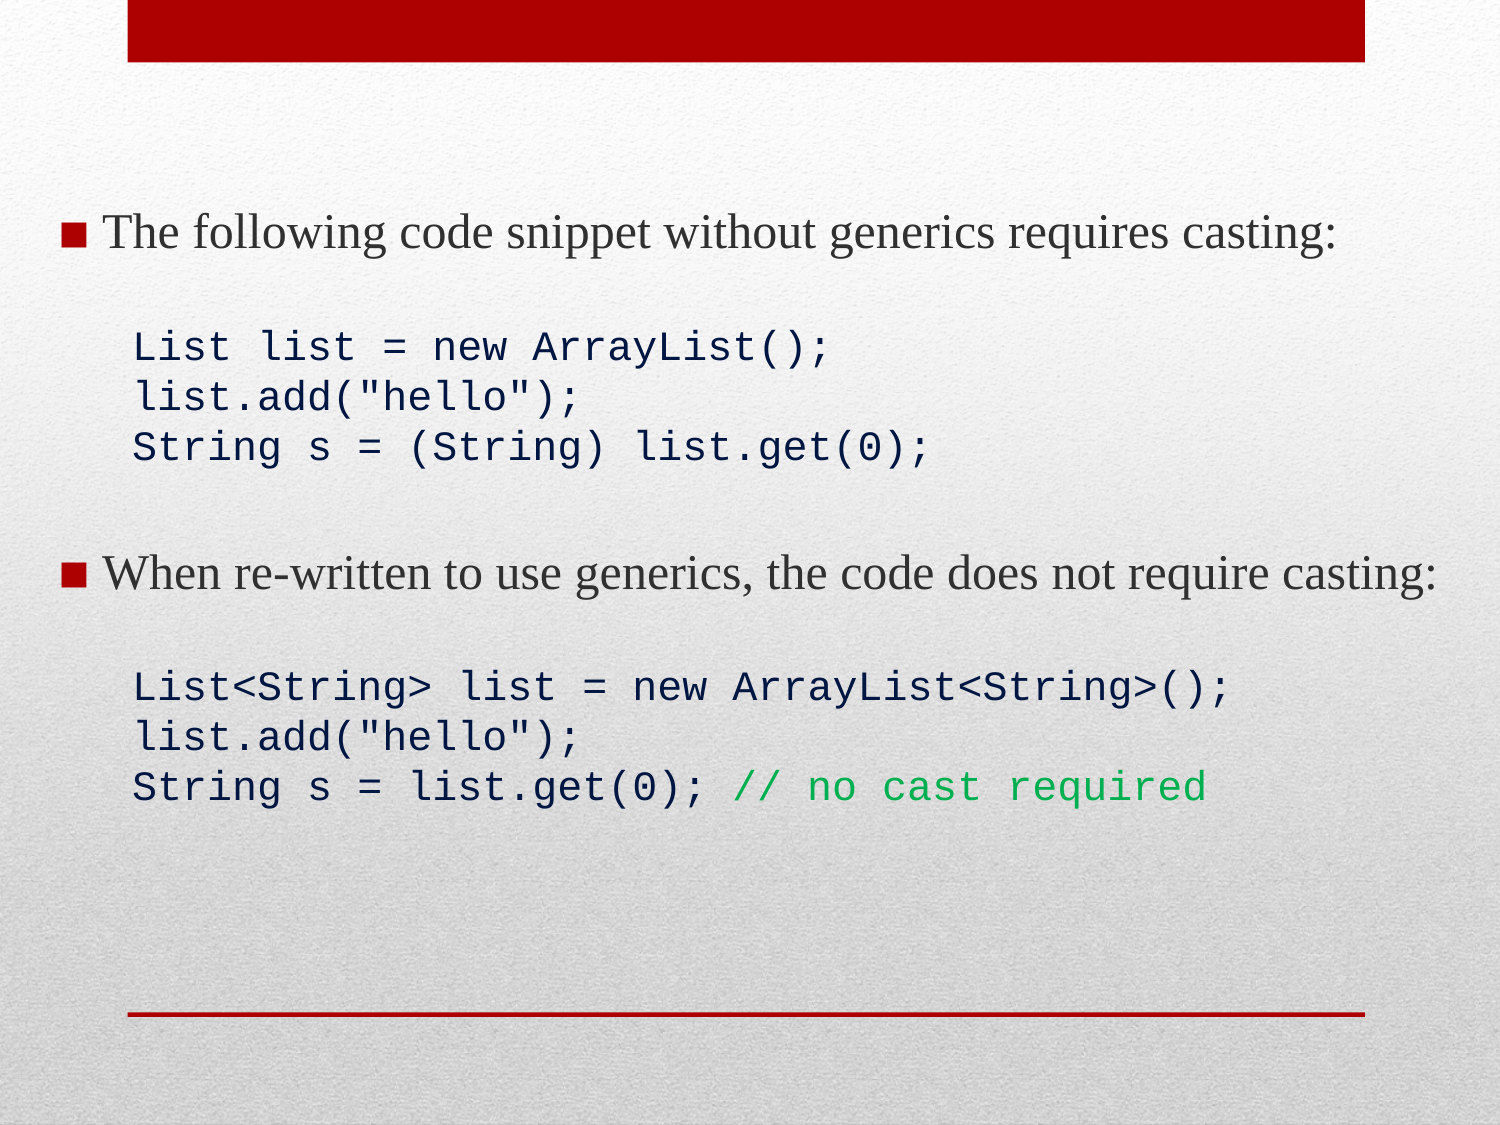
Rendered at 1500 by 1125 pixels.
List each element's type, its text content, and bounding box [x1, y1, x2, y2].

picture [0, 0, 1500, 1125]
text_box The following code snippet without generics requires casting: List list = new ArrayList(); list.add("hello"); String s = (String) list.get(0); When re-written to use generics, the code does not require casting: List<String> list = new ArrayList<String>(); list.add("hello"); String s = list.get(0); // no cast required [42, 187, 1455, 821]
